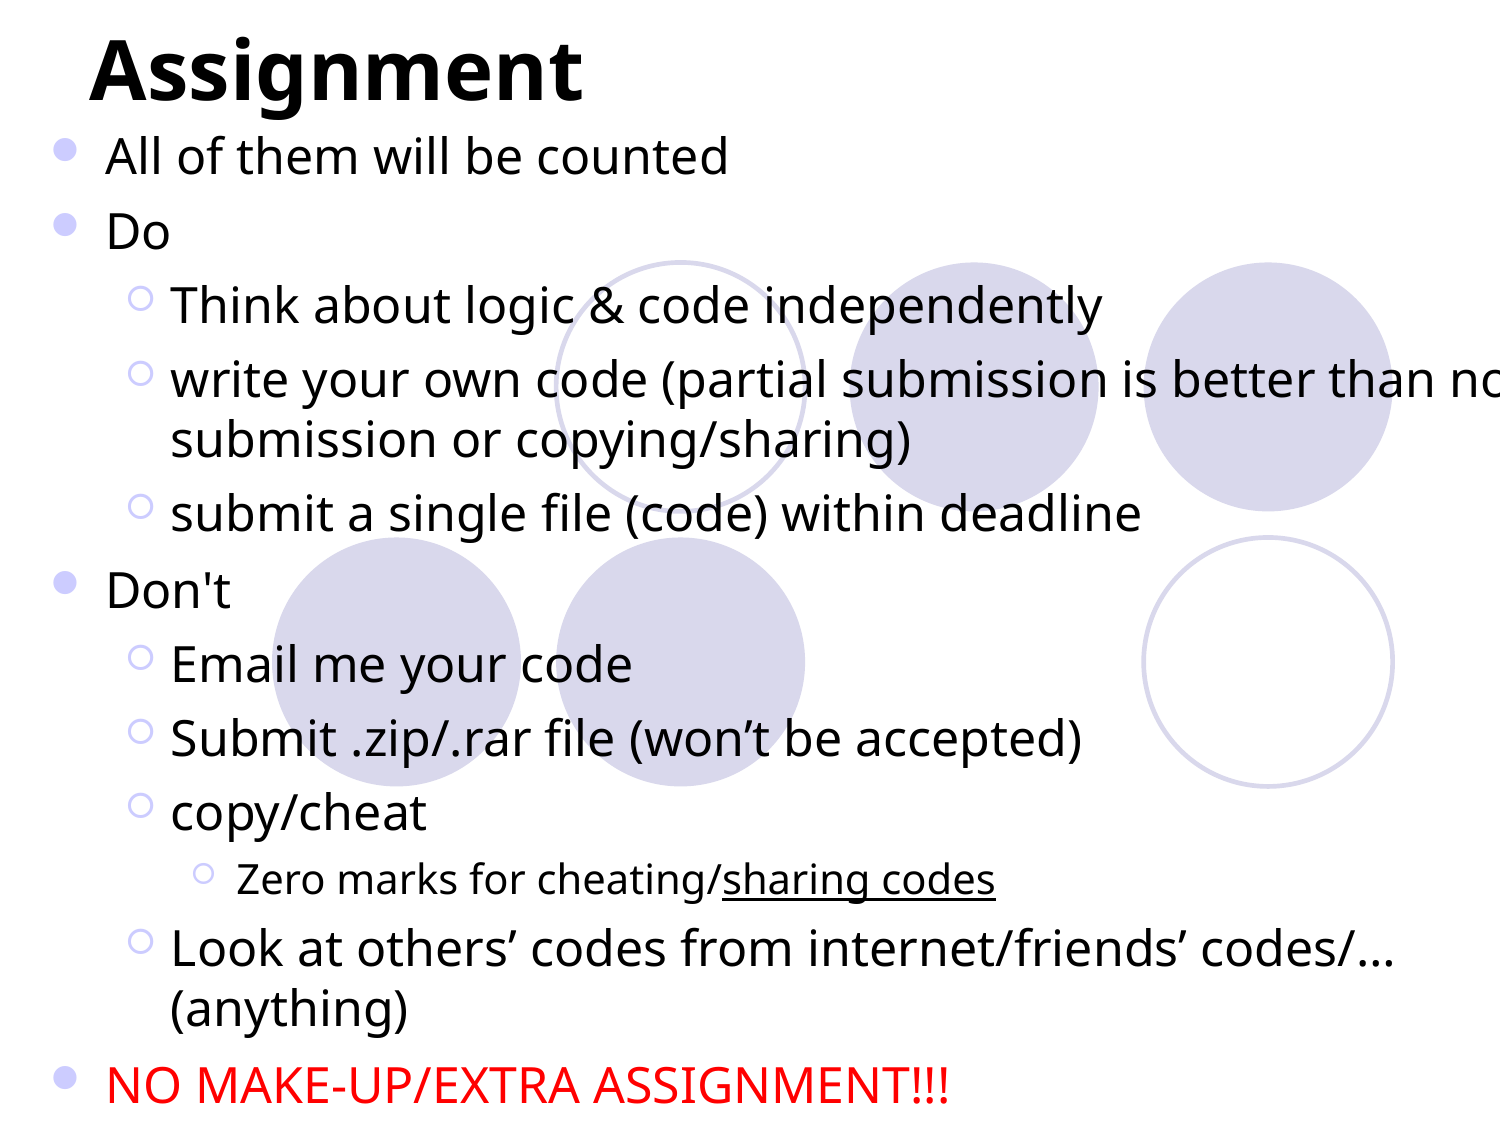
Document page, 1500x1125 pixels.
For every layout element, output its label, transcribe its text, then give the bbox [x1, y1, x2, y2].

title Assignment [75, 0, 1425, 125]
list All of them will be counted Do Think about logic & code independently write your own code (partial submission is better than no submission or copying/sharing) submit a single file (code) within deadline Don't Email me your code Submit .zip/.rar file (won’t be accepted) copy/cheat Zero marks for cheating/sharing codes Look at others’ codes from internet/friends’ codes/… (anything) NO MAKE-UP/EXTRA ASSIGNMENT!!! [50, 125, 1500, 913]
